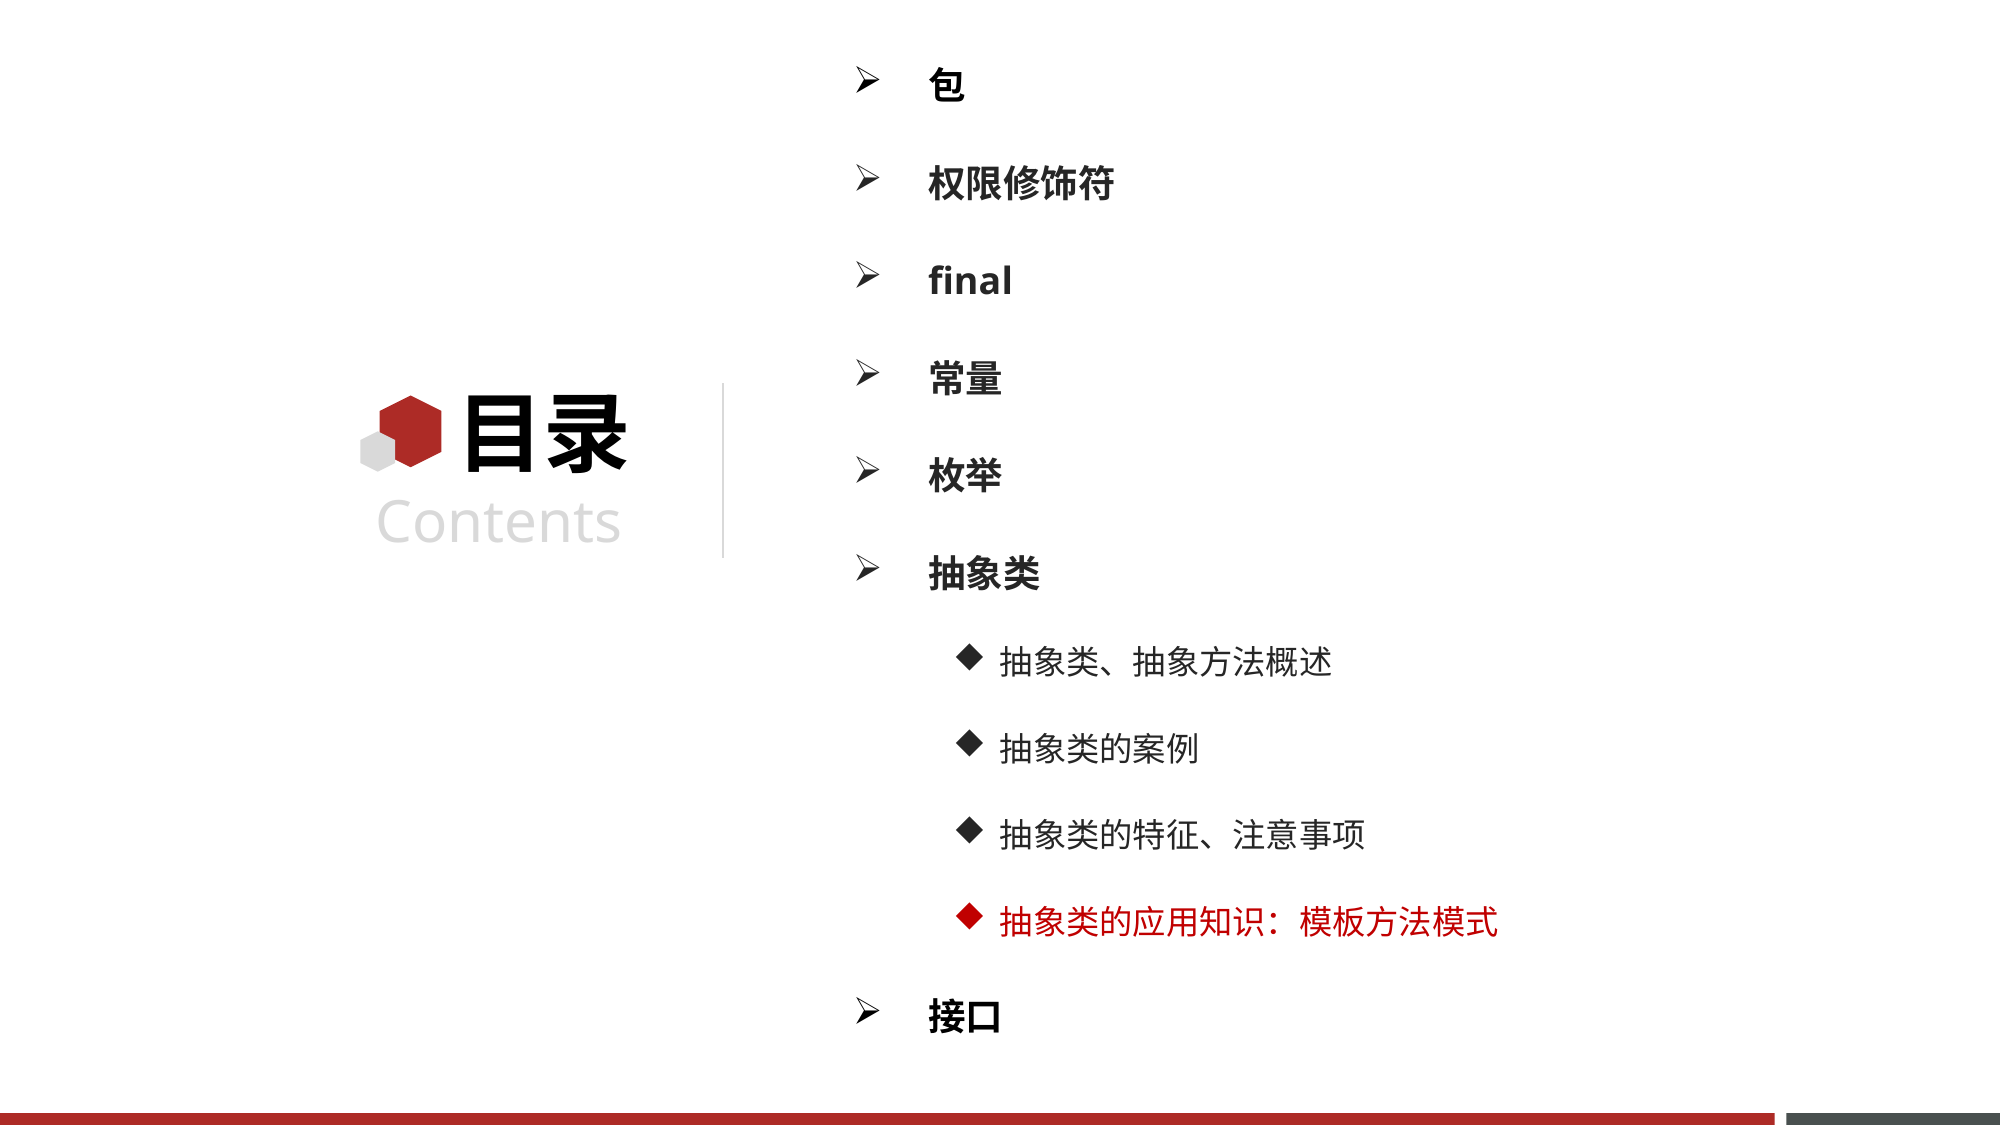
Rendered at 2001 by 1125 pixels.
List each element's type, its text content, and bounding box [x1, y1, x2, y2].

list 包 权限修饰符 final 常量 枚举 抽象类 抽象类、抽象方法概述 抽象类的案例 抽象类的特征、注意事项 抽象类的应用知识：模板方法模式 接口 [838, 16, 1730, 1040]
